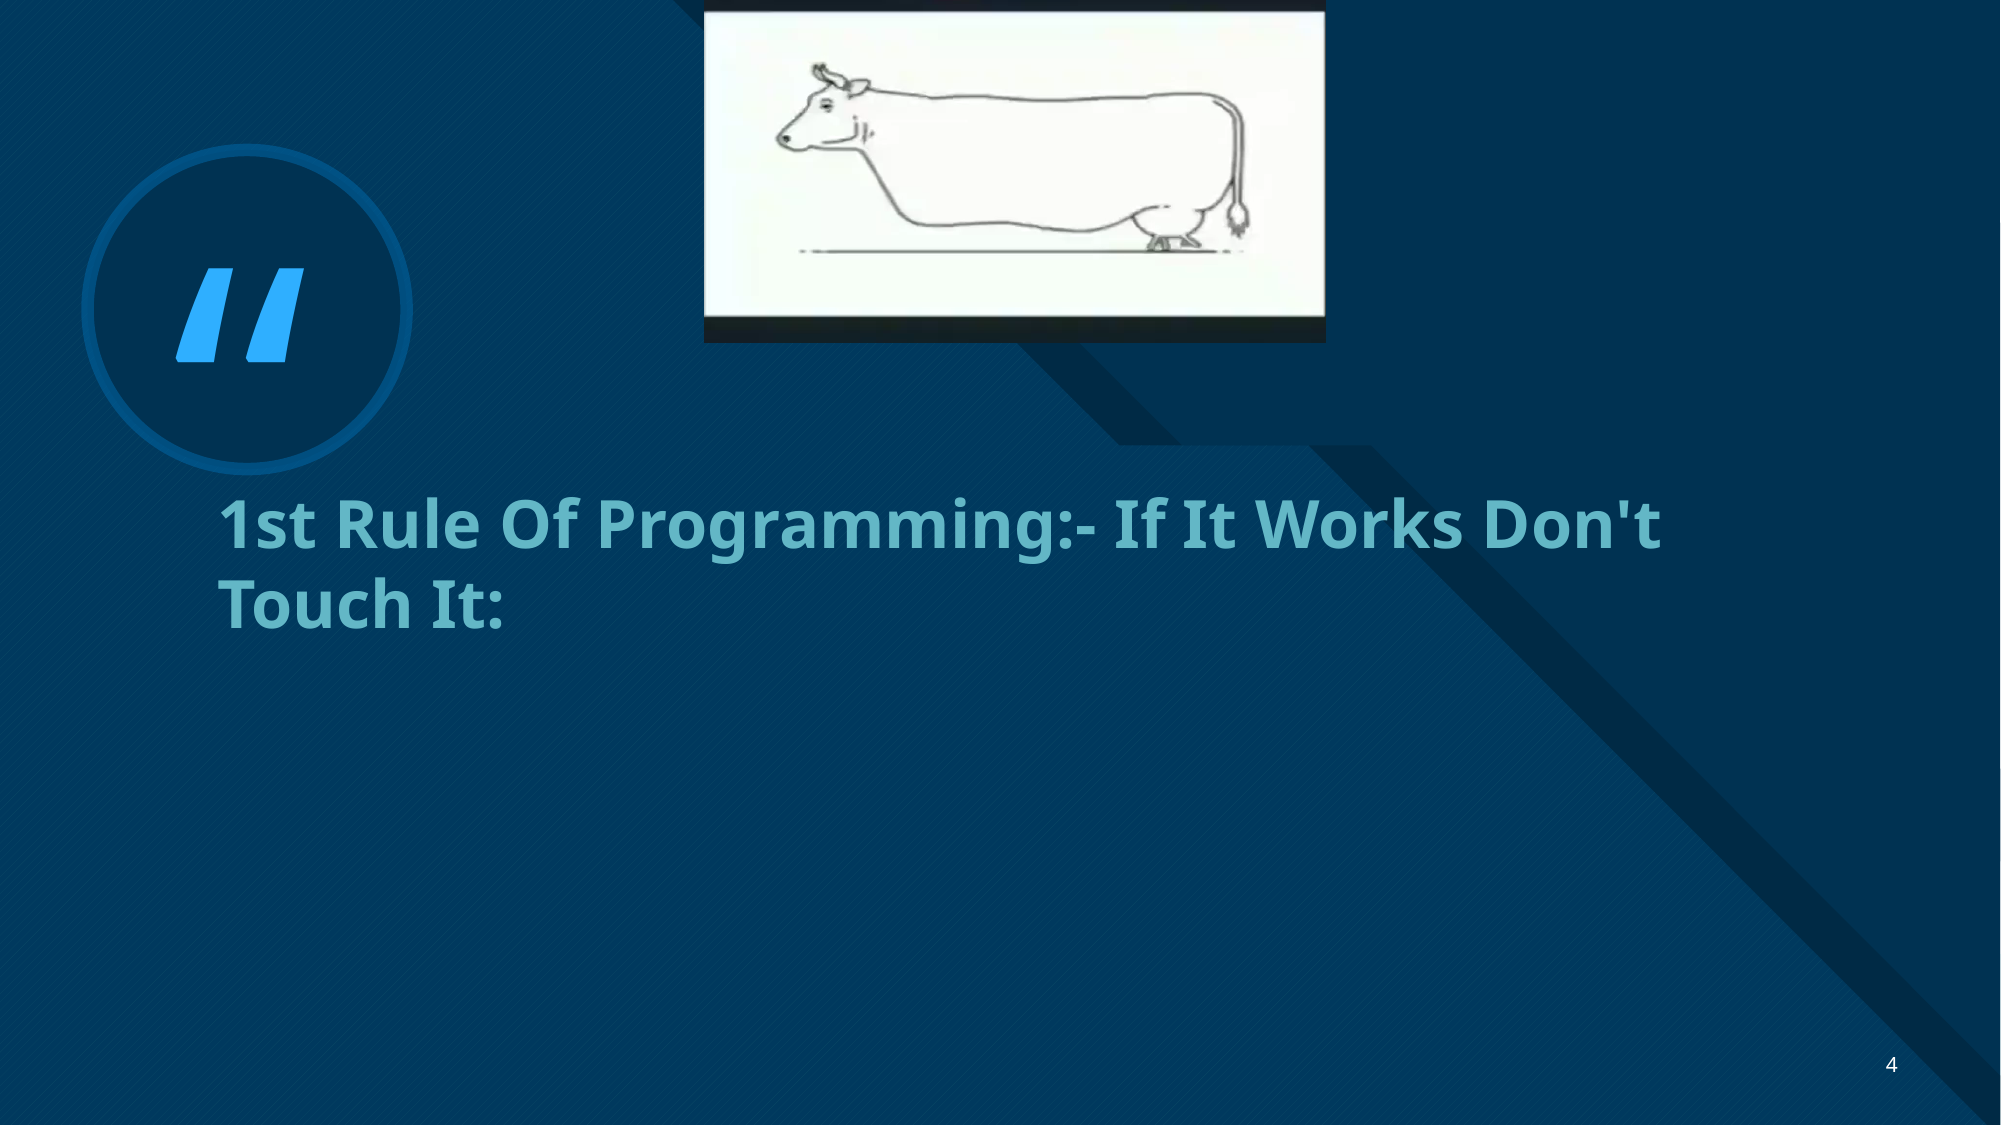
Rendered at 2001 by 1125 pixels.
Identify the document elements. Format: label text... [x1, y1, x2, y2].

slide_number 4 [1845, 1035, 1913, 1096]
title 1st Rule Of Programming:- If It Works Don't Touch It: [202, 474, 1828, 944]
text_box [703, 0, 1327, 344]
